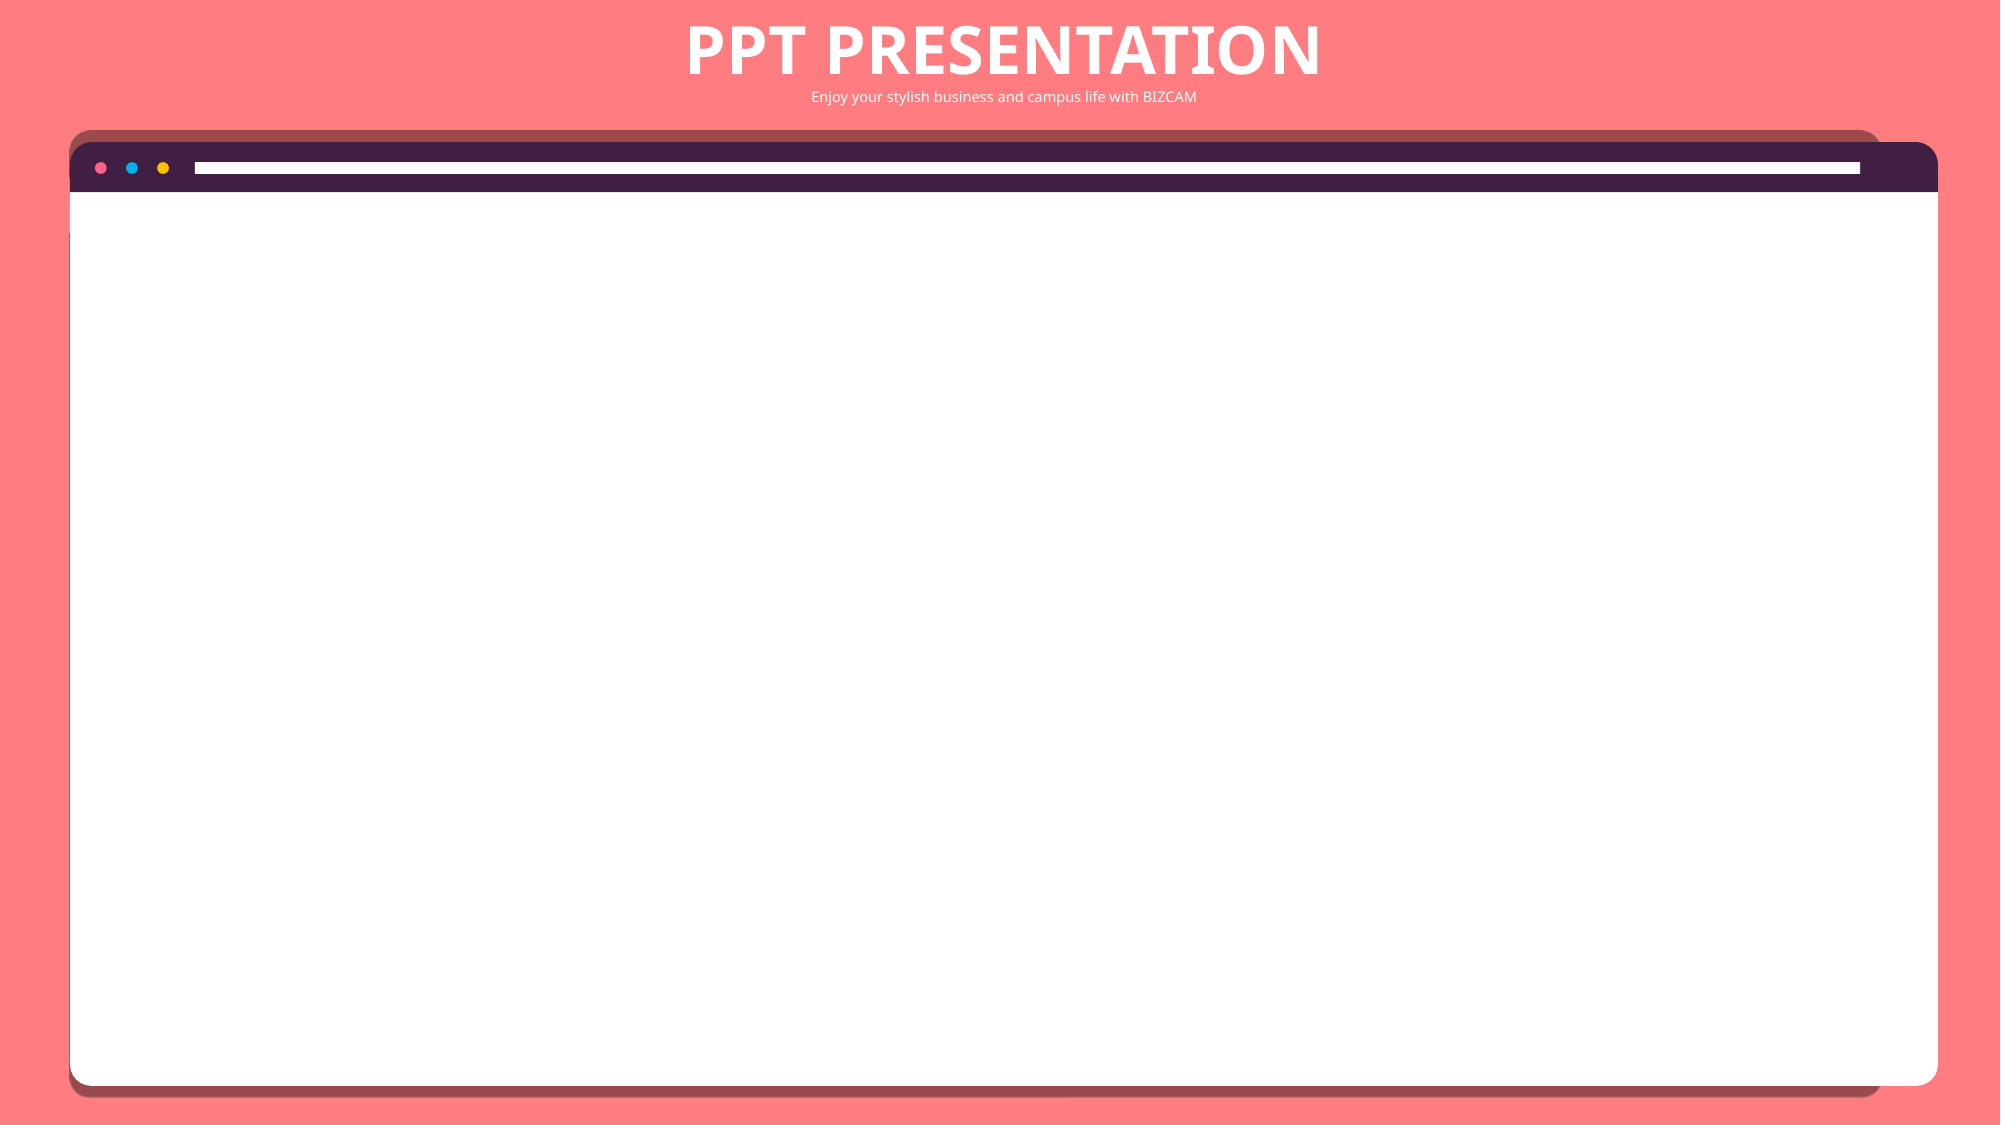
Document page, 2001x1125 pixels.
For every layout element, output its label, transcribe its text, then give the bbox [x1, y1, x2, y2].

text_box [194, 161, 1861, 175]
text_box [156, 161, 171, 175]
text_box [68, 140, 1939, 194]
text_box PPT PRESENTATION Enjoy your stylish business and campus life with BIZCAM [669, 0, 1339, 113]
text_box [68, 194, 1939, 1087]
text_box [124, 161, 139, 175]
text_box [93, 161, 108, 175]
